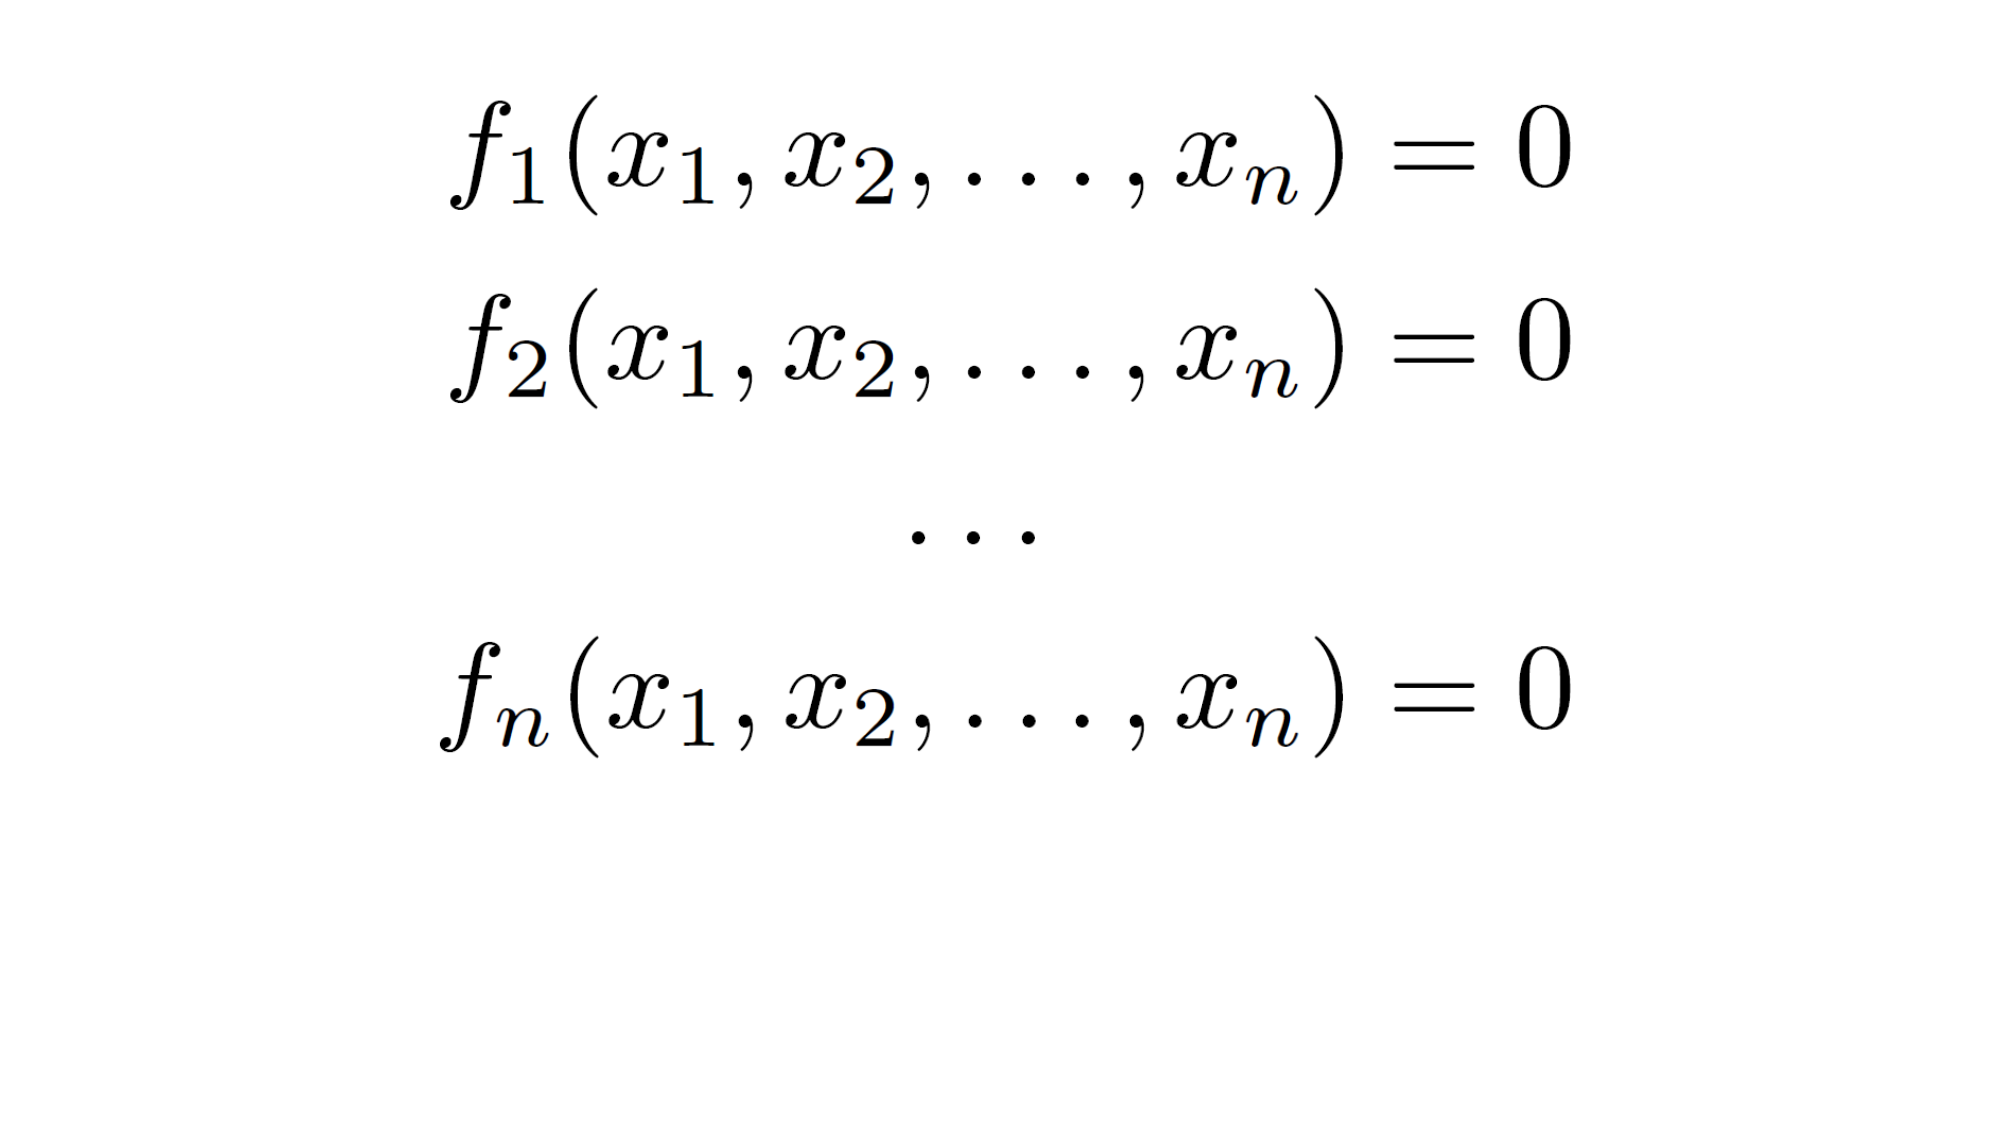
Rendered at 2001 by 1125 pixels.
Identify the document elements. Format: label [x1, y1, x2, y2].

picture [426, 72, 1607, 436]
picture [404, 495, 1607, 794]
